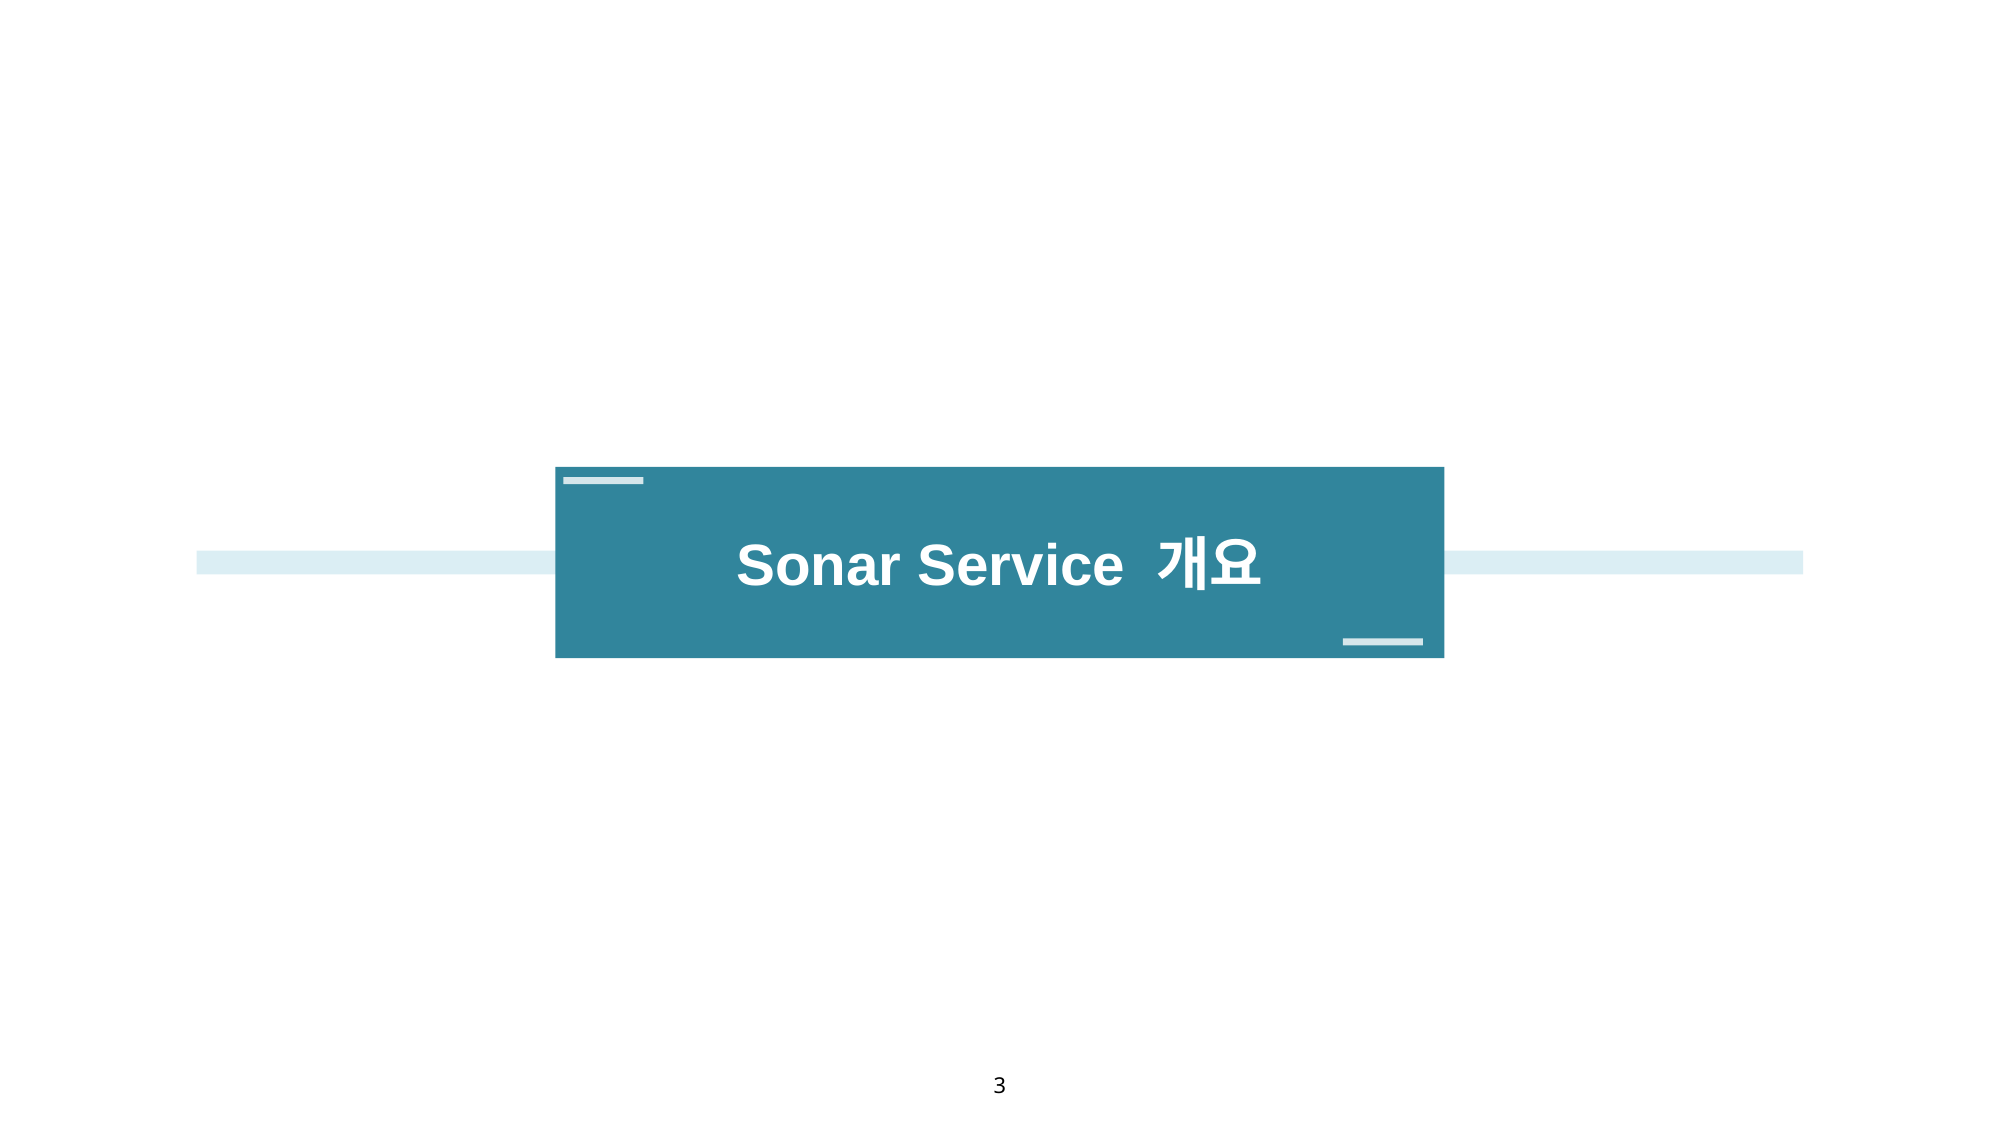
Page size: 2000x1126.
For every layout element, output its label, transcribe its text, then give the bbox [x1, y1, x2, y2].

text_box 2 [840, 1064, 1160, 1106]
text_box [196, 466, 1804, 659]
